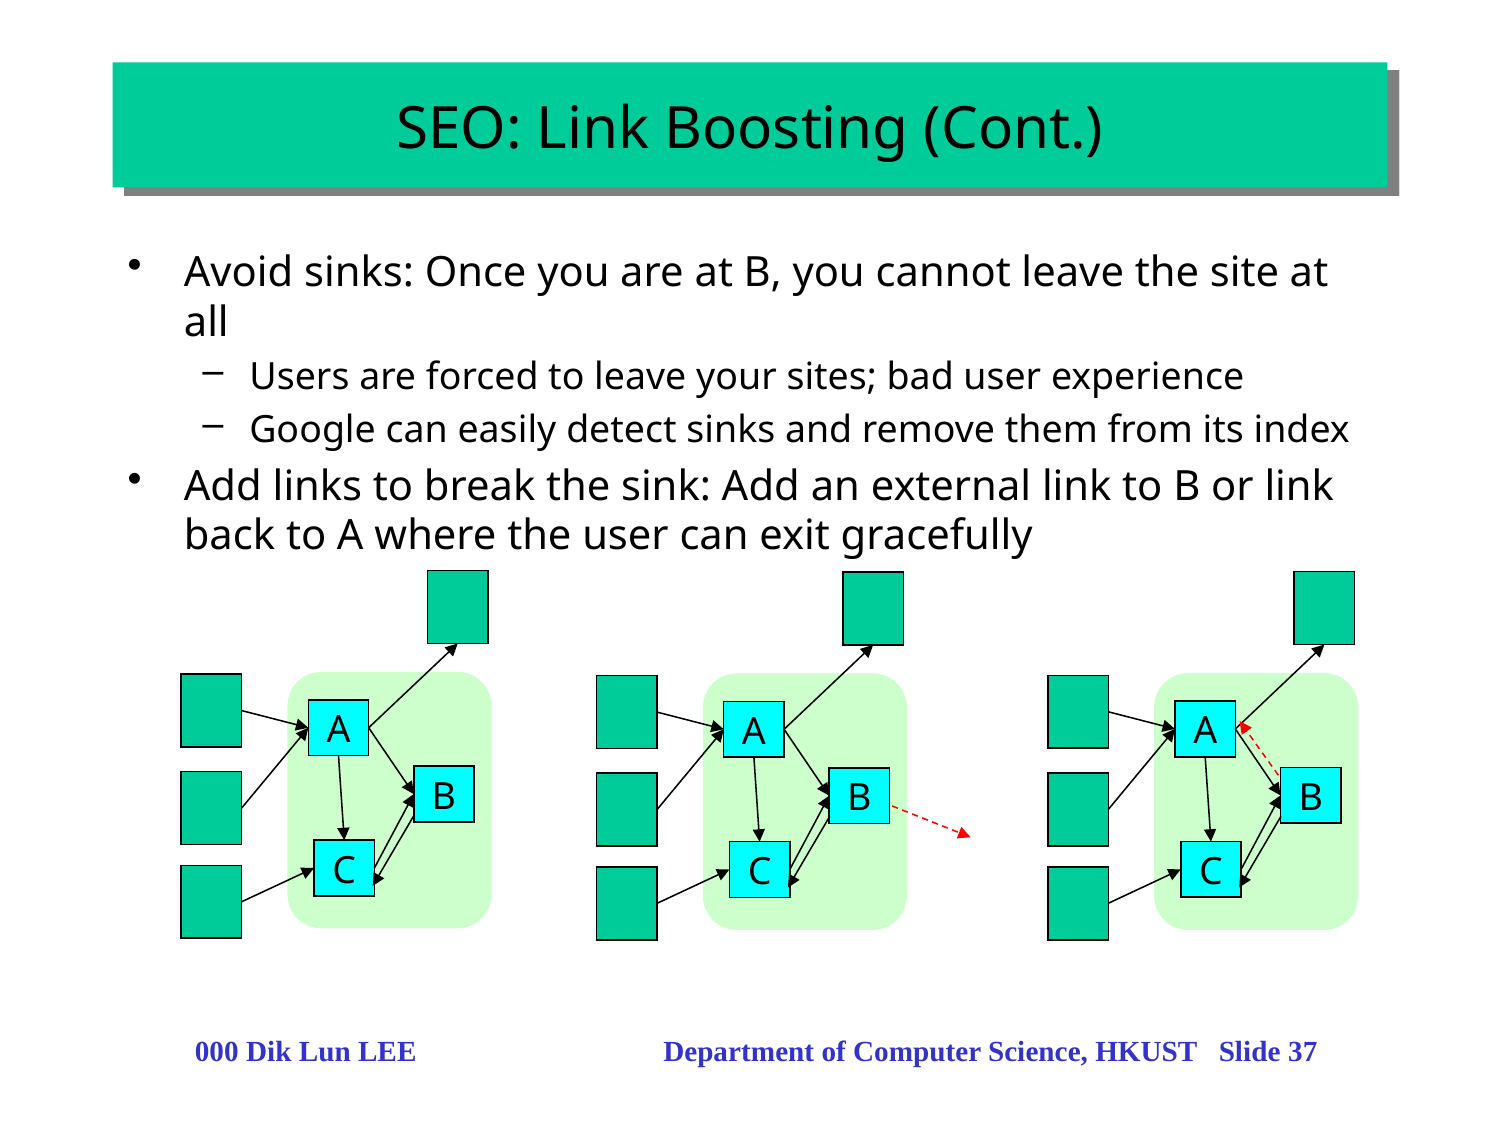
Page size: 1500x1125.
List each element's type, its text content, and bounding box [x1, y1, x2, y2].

title SEO: Link Boosting (Cont.) [112, 62, 1388, 188]
list Avoid sinks: Once you are at B, you cannot leave the site at all Users are forced to leave your sites; bad user experience Google can easily detect sinks and remove them from its index Add links to break the sink: Add an external link to B or link back to A where the user can exit gracefully [112, 237, 1388, 537]
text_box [1047, 571, 1359, 941]
text_box [954, 826, 971, 839]
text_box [596, 571, 908, 941]
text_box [180, 570, 492, 939]
footer 000 Dik Lun LEE Department of Computer Science, HKUST Slide 37 [75, 1025, 1438, 1100]
